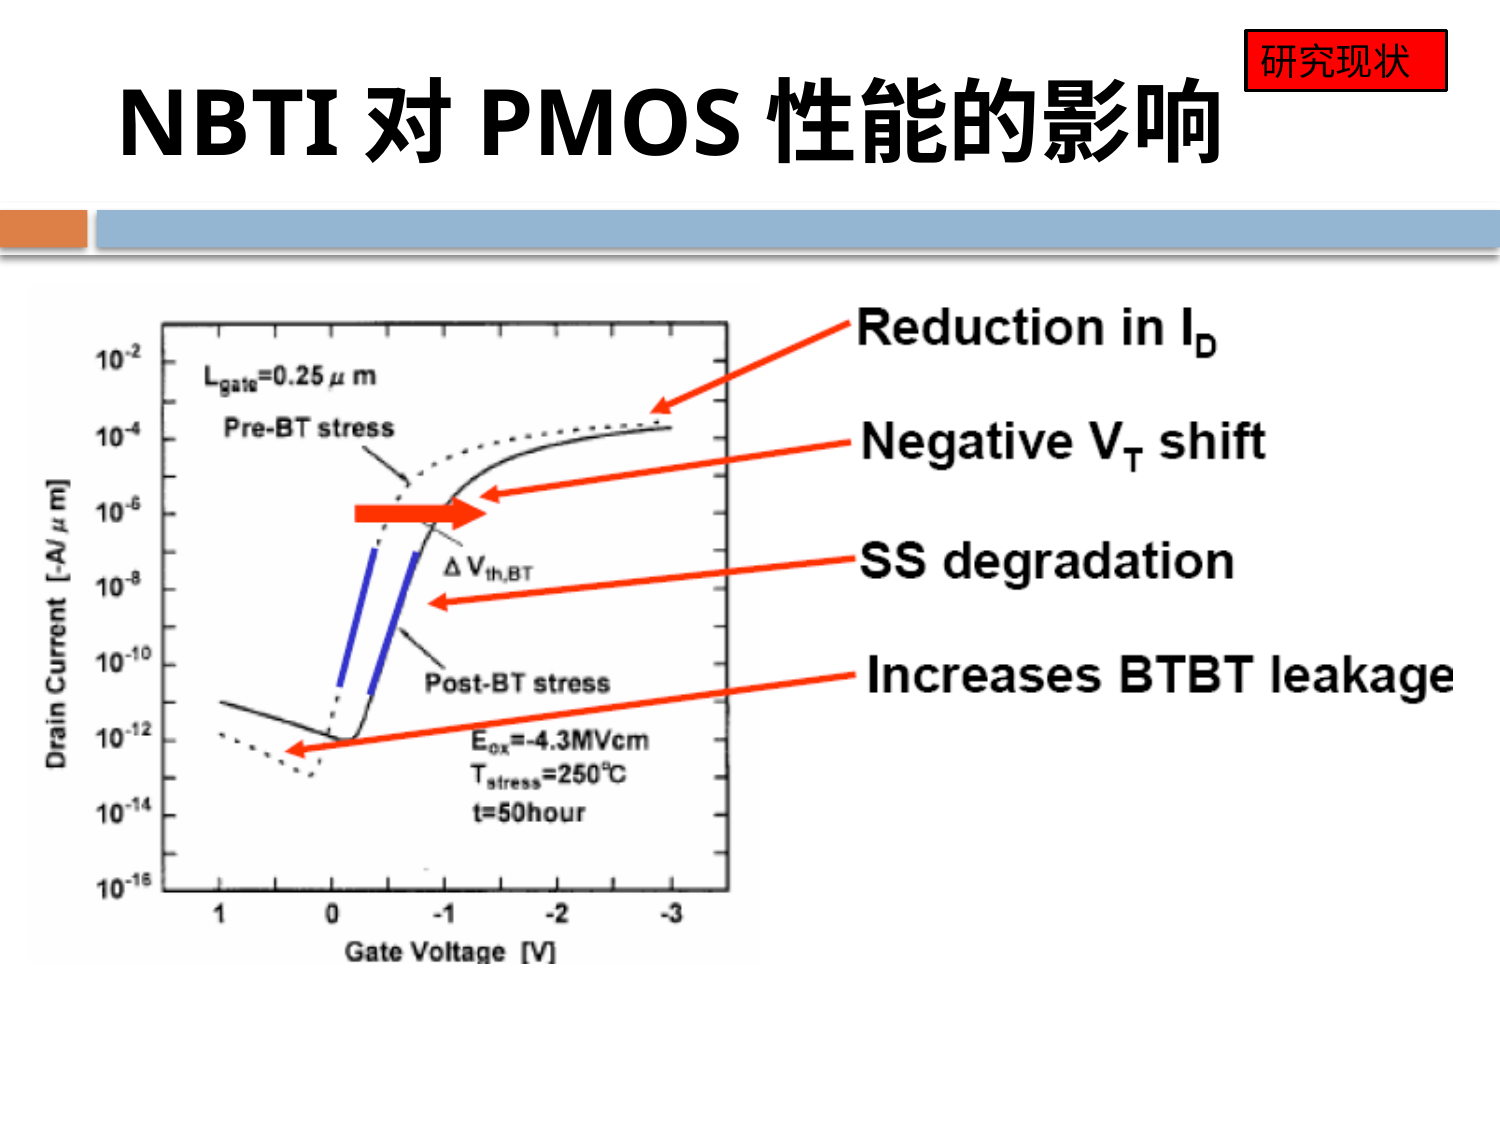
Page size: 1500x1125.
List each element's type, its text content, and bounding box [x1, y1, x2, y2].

title NBTI对PMOS性能的影响 [100, 37, 1438, 200]
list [28, 278, 1453, 965]
text_box 研究现状 [1244, 29, 1448, 92]
